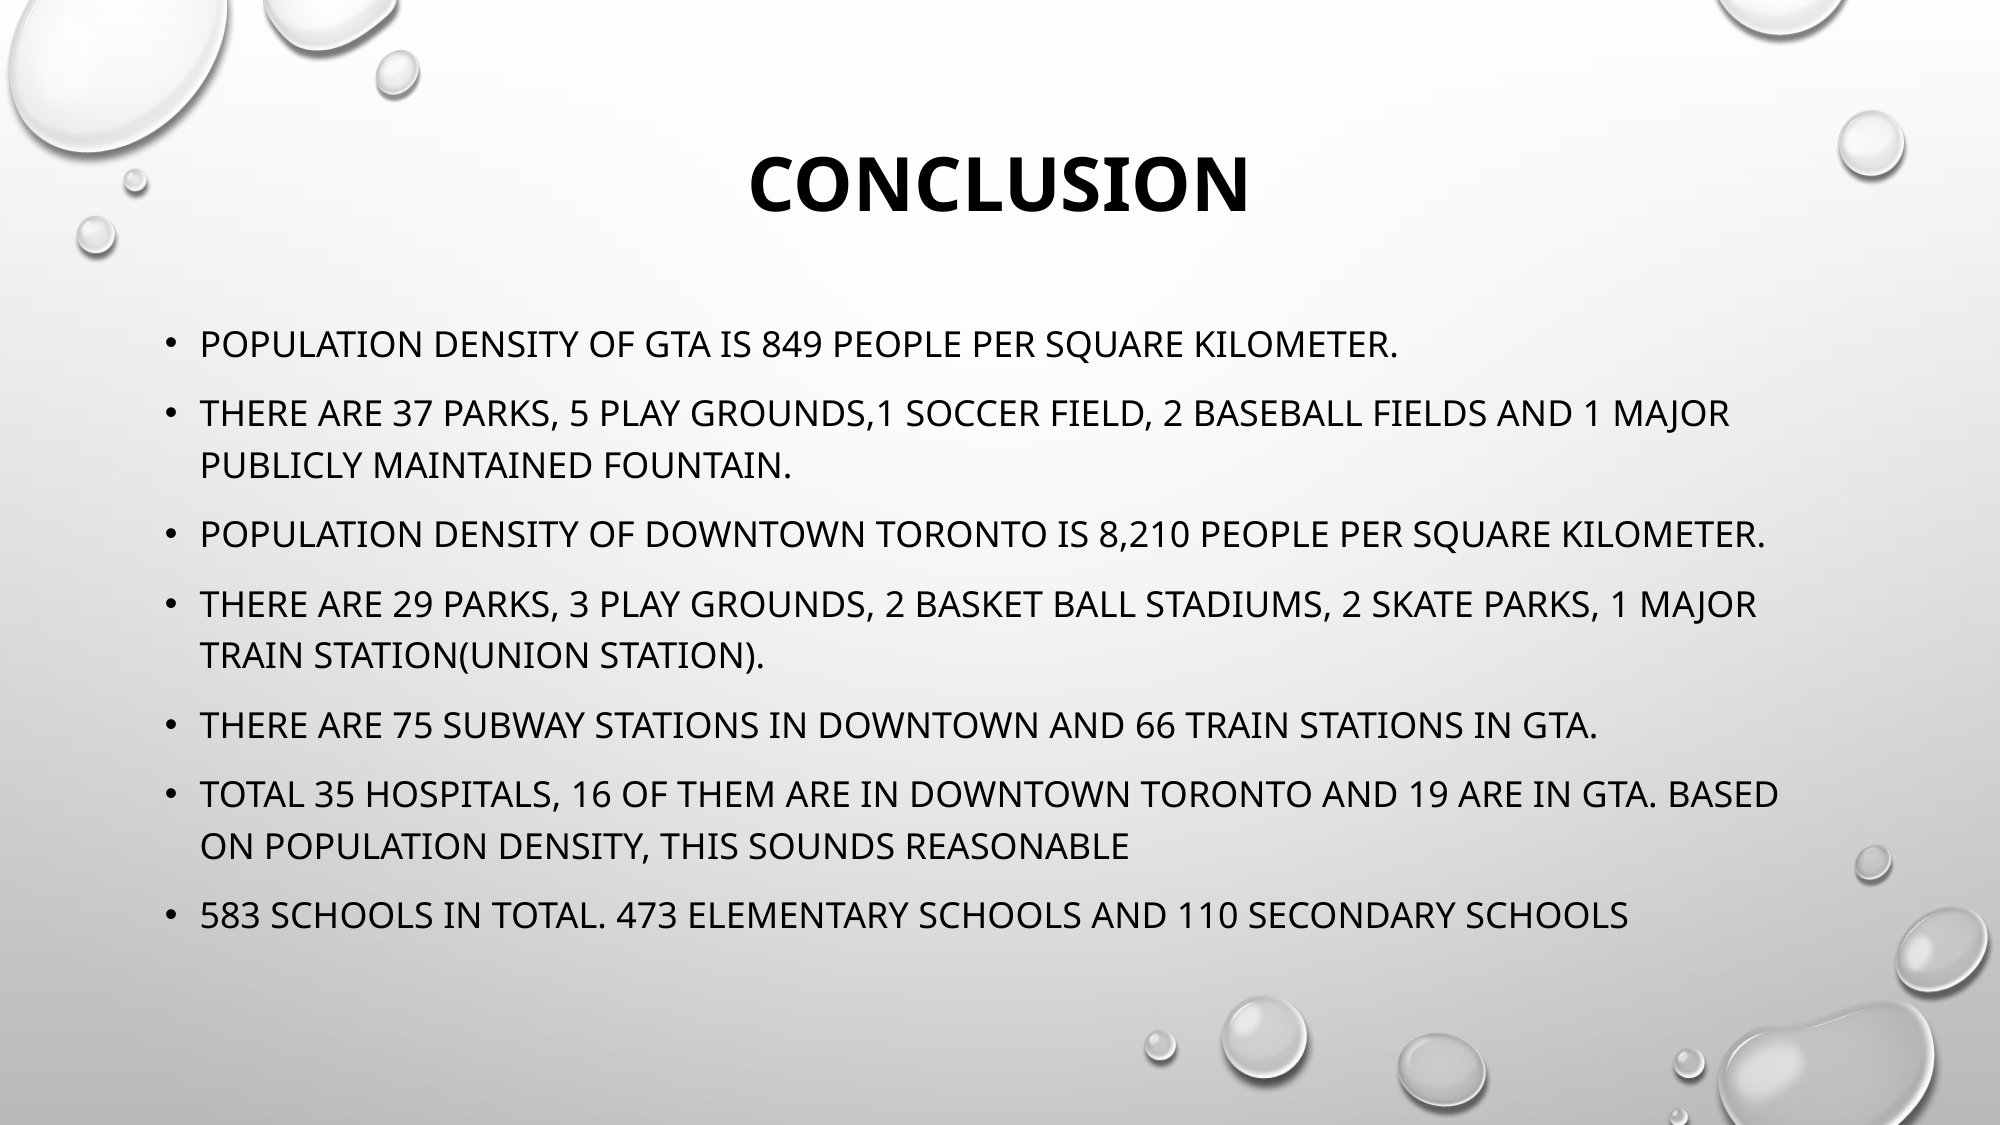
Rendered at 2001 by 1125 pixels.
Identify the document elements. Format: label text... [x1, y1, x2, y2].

picture [0, 0, 2000, 1125]
list Population density of GTA is 849 people per square kilometer. There are 37 parks, 5 play grounds,1 Soccer Field, 2 Baseball fields and 1 major publicly maintained fountain. Population density of downtown Toronto is 8,210 people per square kilometer. There are 29 parks, 3 play grounds, 2 Basket Ball stadiums, 2 Skate parks, 1 major Train station(Union Station). There are 75 subway stations in downtown and 66 train stations in GTA. Total 35 hospitals, 16 of them are in downtown Toronto and 19 are in GTA. Based on population Density, this sounds reasonable 583 schools in total. 473 Elementary Schools and 110 Secondary Schools [149, 305, 1850, 950]
title conclusion [149, 56, 1850, 305]
